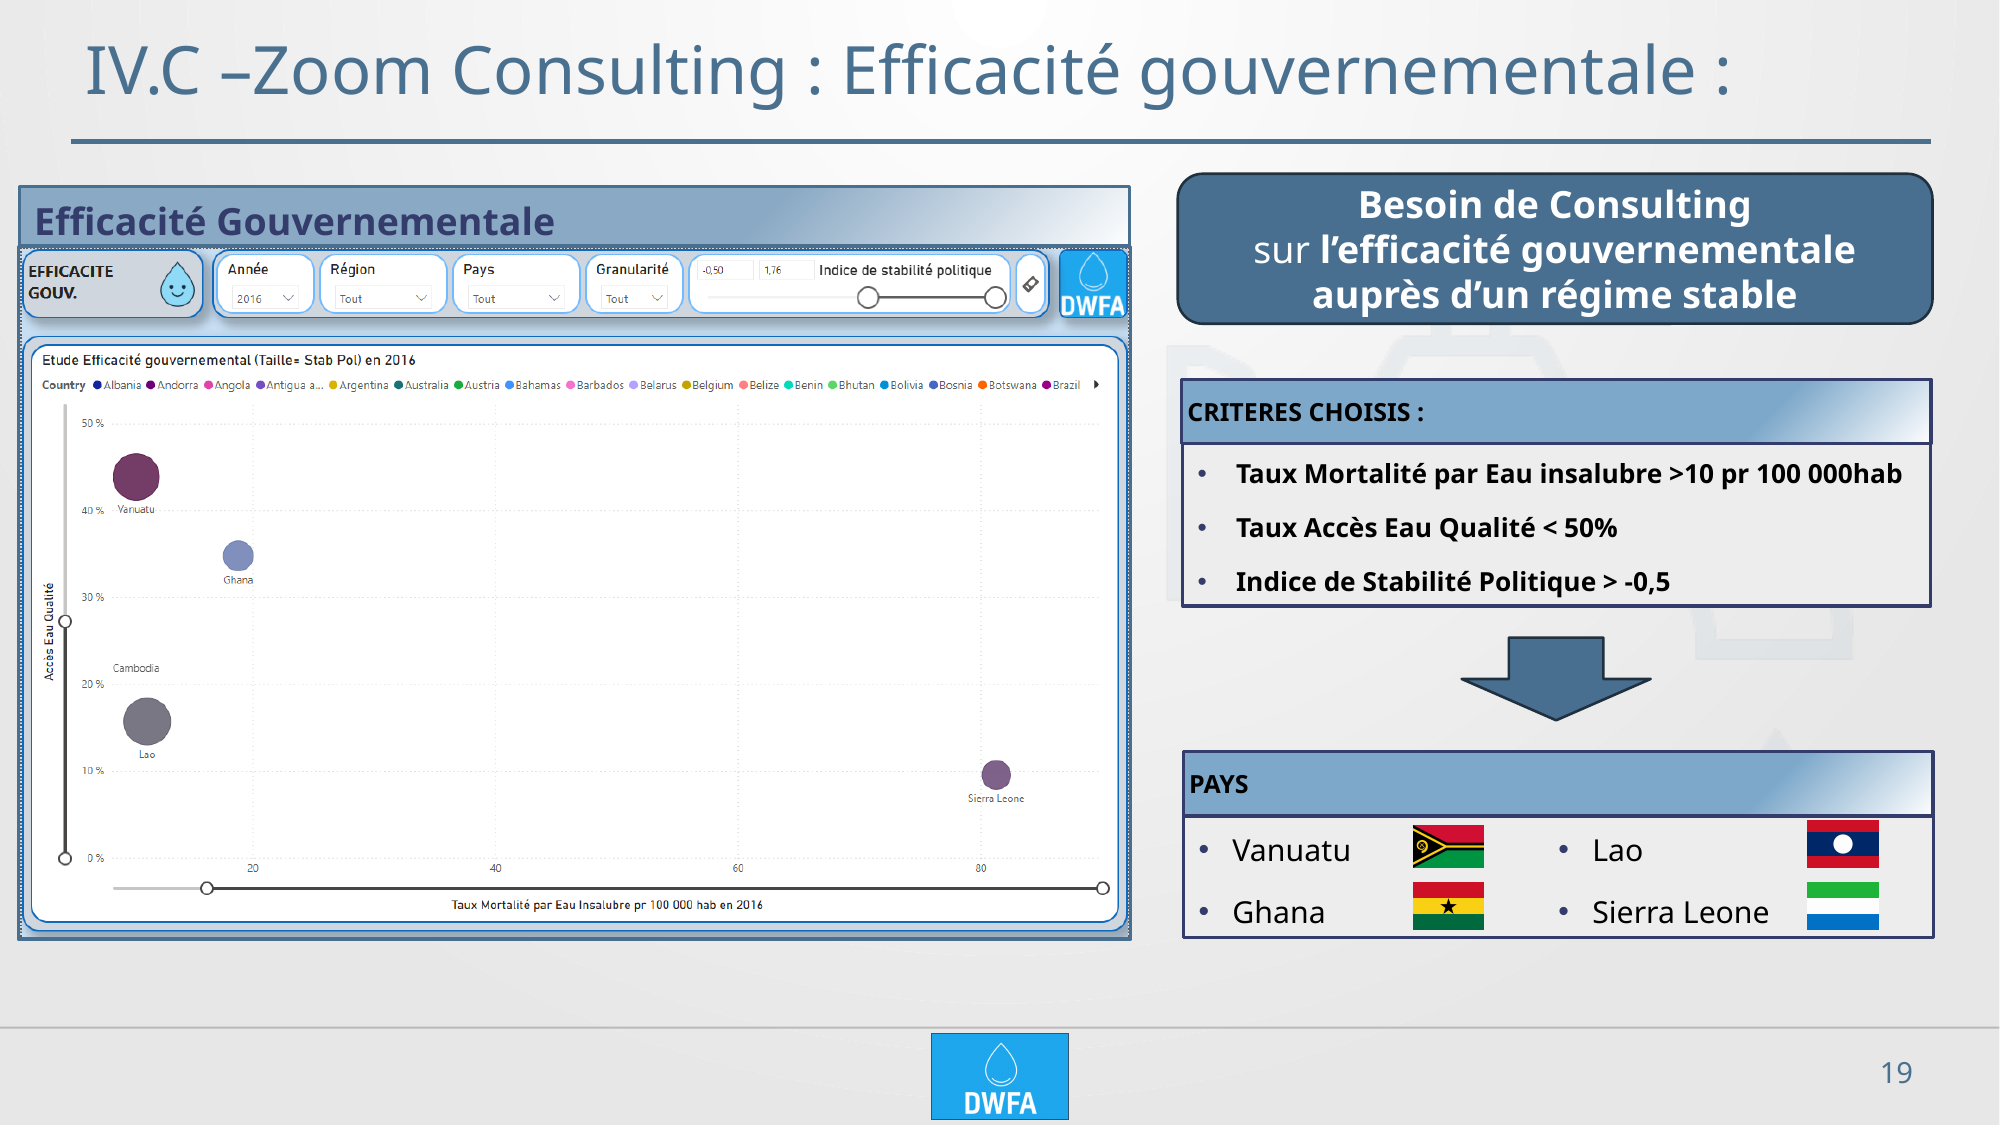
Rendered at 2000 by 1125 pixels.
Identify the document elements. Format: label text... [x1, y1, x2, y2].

title IV.C –Zoom Consulting : Efficacité gouvernementale : [70, 29, 1932, 119]
text_box [1460, 636, 1652, 722]
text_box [1183, 751, 1934, 938]
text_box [18, 186, 1130, 938]
slide_number 19 [1795, 1046, 1929, 1114]
text_box Besoin de Consulting sur l’efficacité gouvernementale auprès d’un régime stable [1176, 172, 1934, 326]
picture [932, 1034, 1068, 1119]
picture [1079, 93, 2000, 1032]
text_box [1181, 379, 1932, 607]
